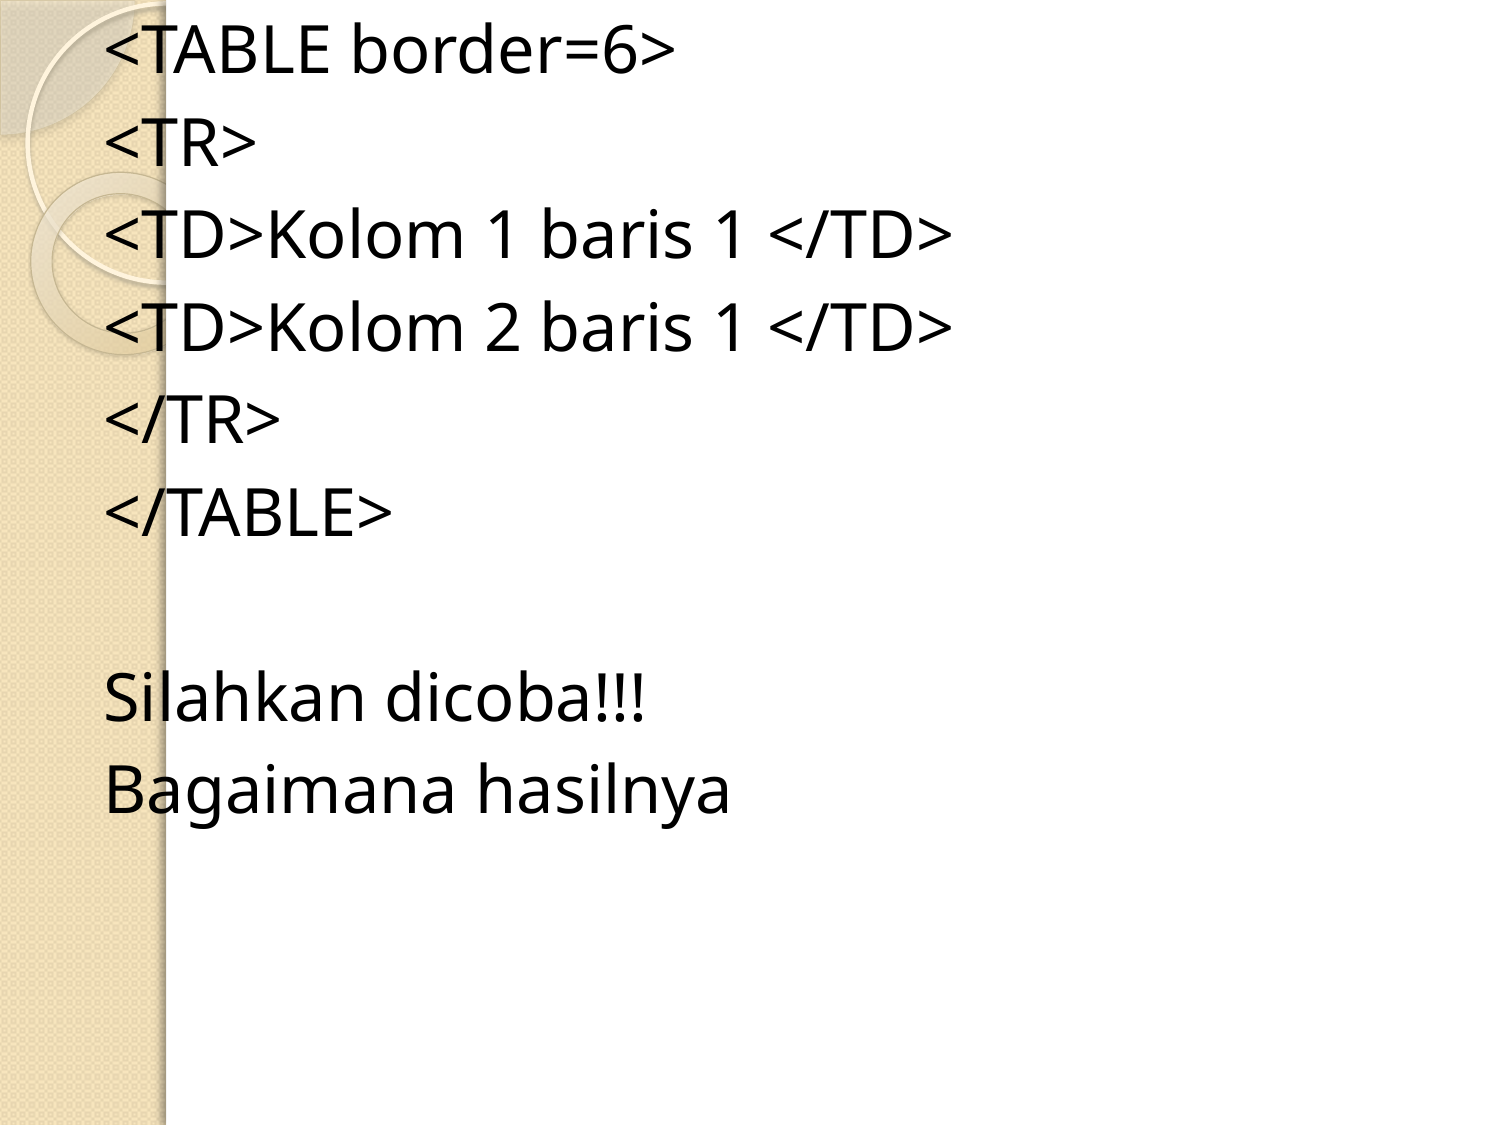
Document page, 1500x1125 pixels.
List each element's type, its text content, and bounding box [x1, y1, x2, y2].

list <TABLE border=6> <TR> <TD>Kolom 1 baris 1 </TD> <TD>Kolom 2 baris 1 </TD> </TR> </TABLE> Silahkan dicoba!!! Bagaimana hasilnya [75, 0, 1425, 1005]
